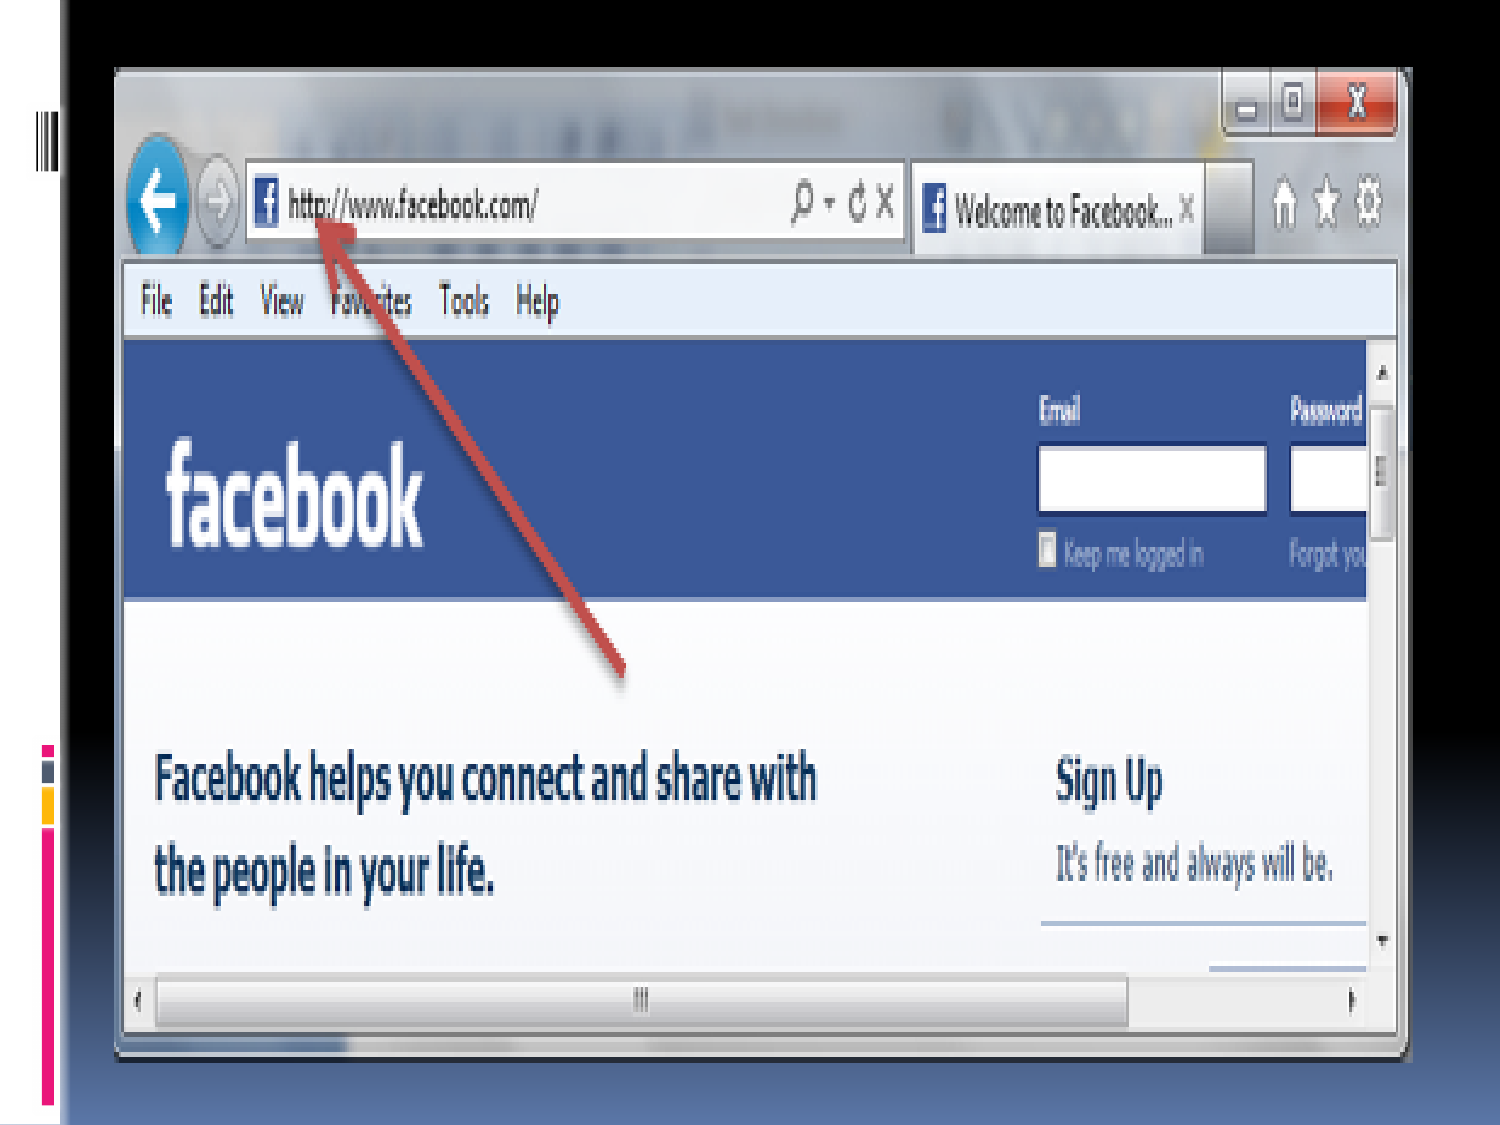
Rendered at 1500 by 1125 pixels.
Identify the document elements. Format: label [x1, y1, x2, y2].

list [112, 62, 1413, 1063]
